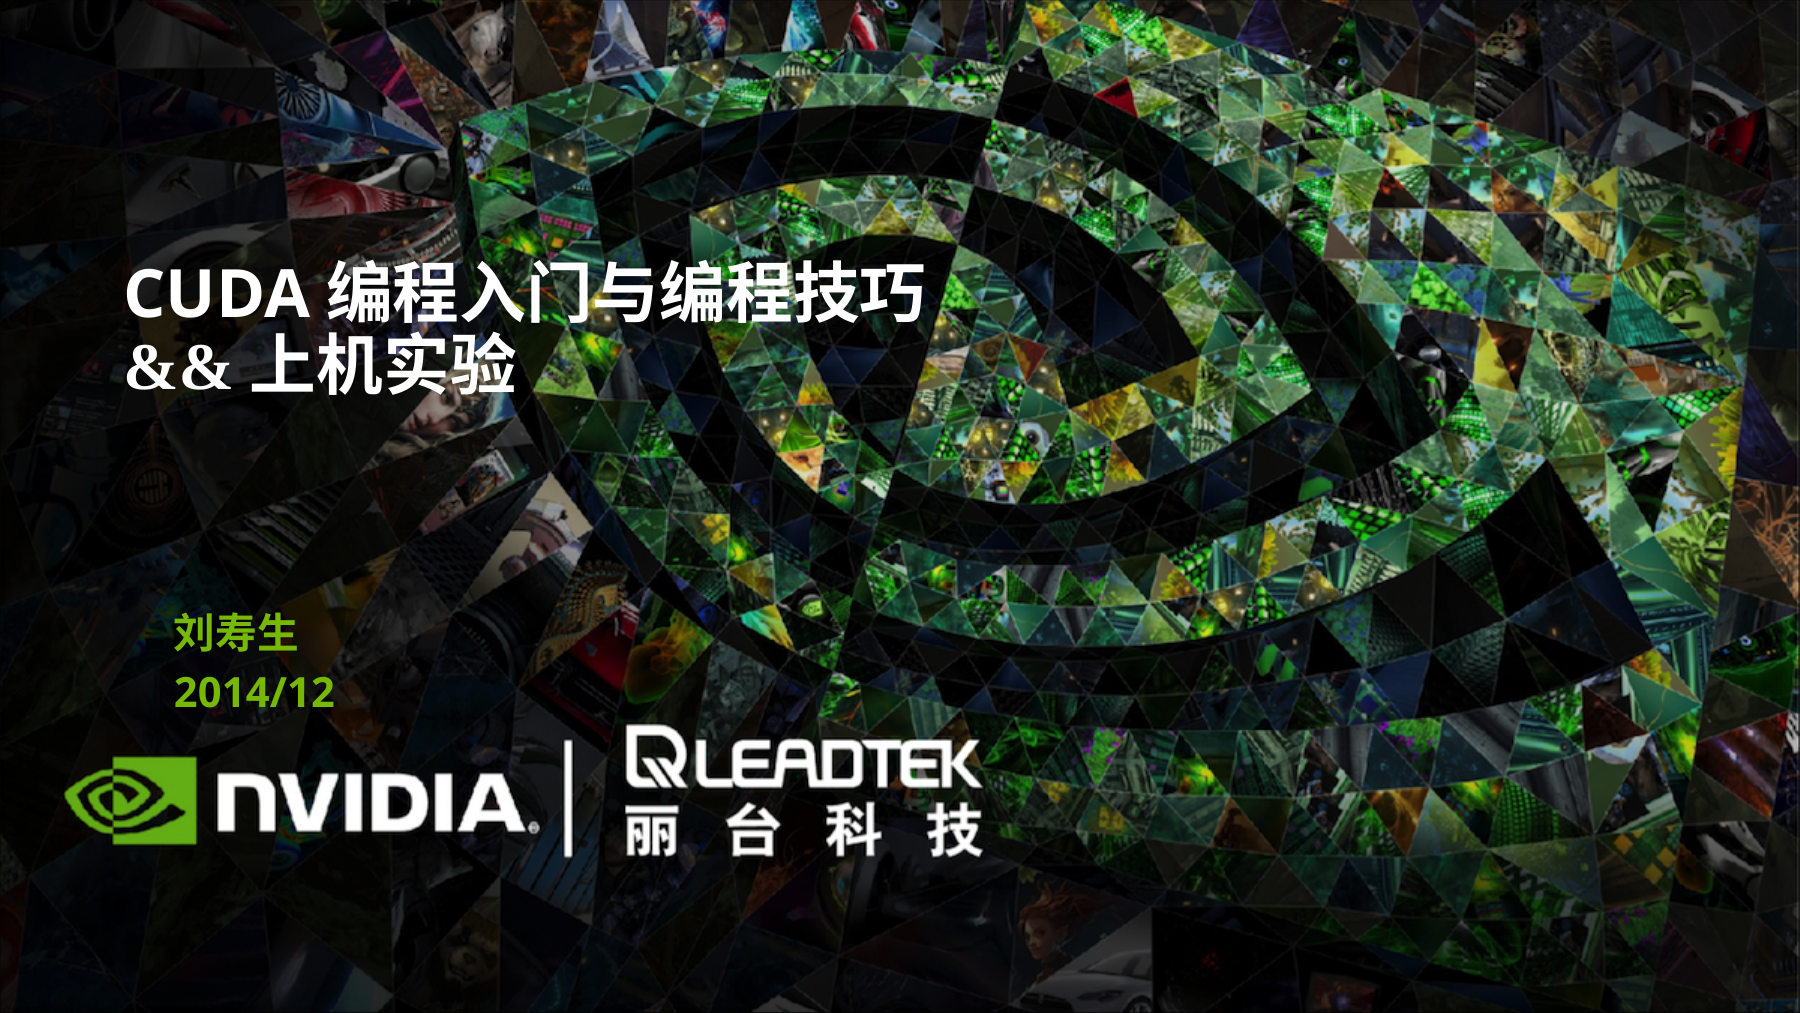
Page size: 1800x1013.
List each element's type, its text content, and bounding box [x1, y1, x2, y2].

title CUDA编程入门与编程技巧 &&上机实验 [107, 250, 1061, 412]
picture [0, 0, 1800, 1013]
subtitle 刘寿生 2014/12 [158, 599, 1639, 727]
